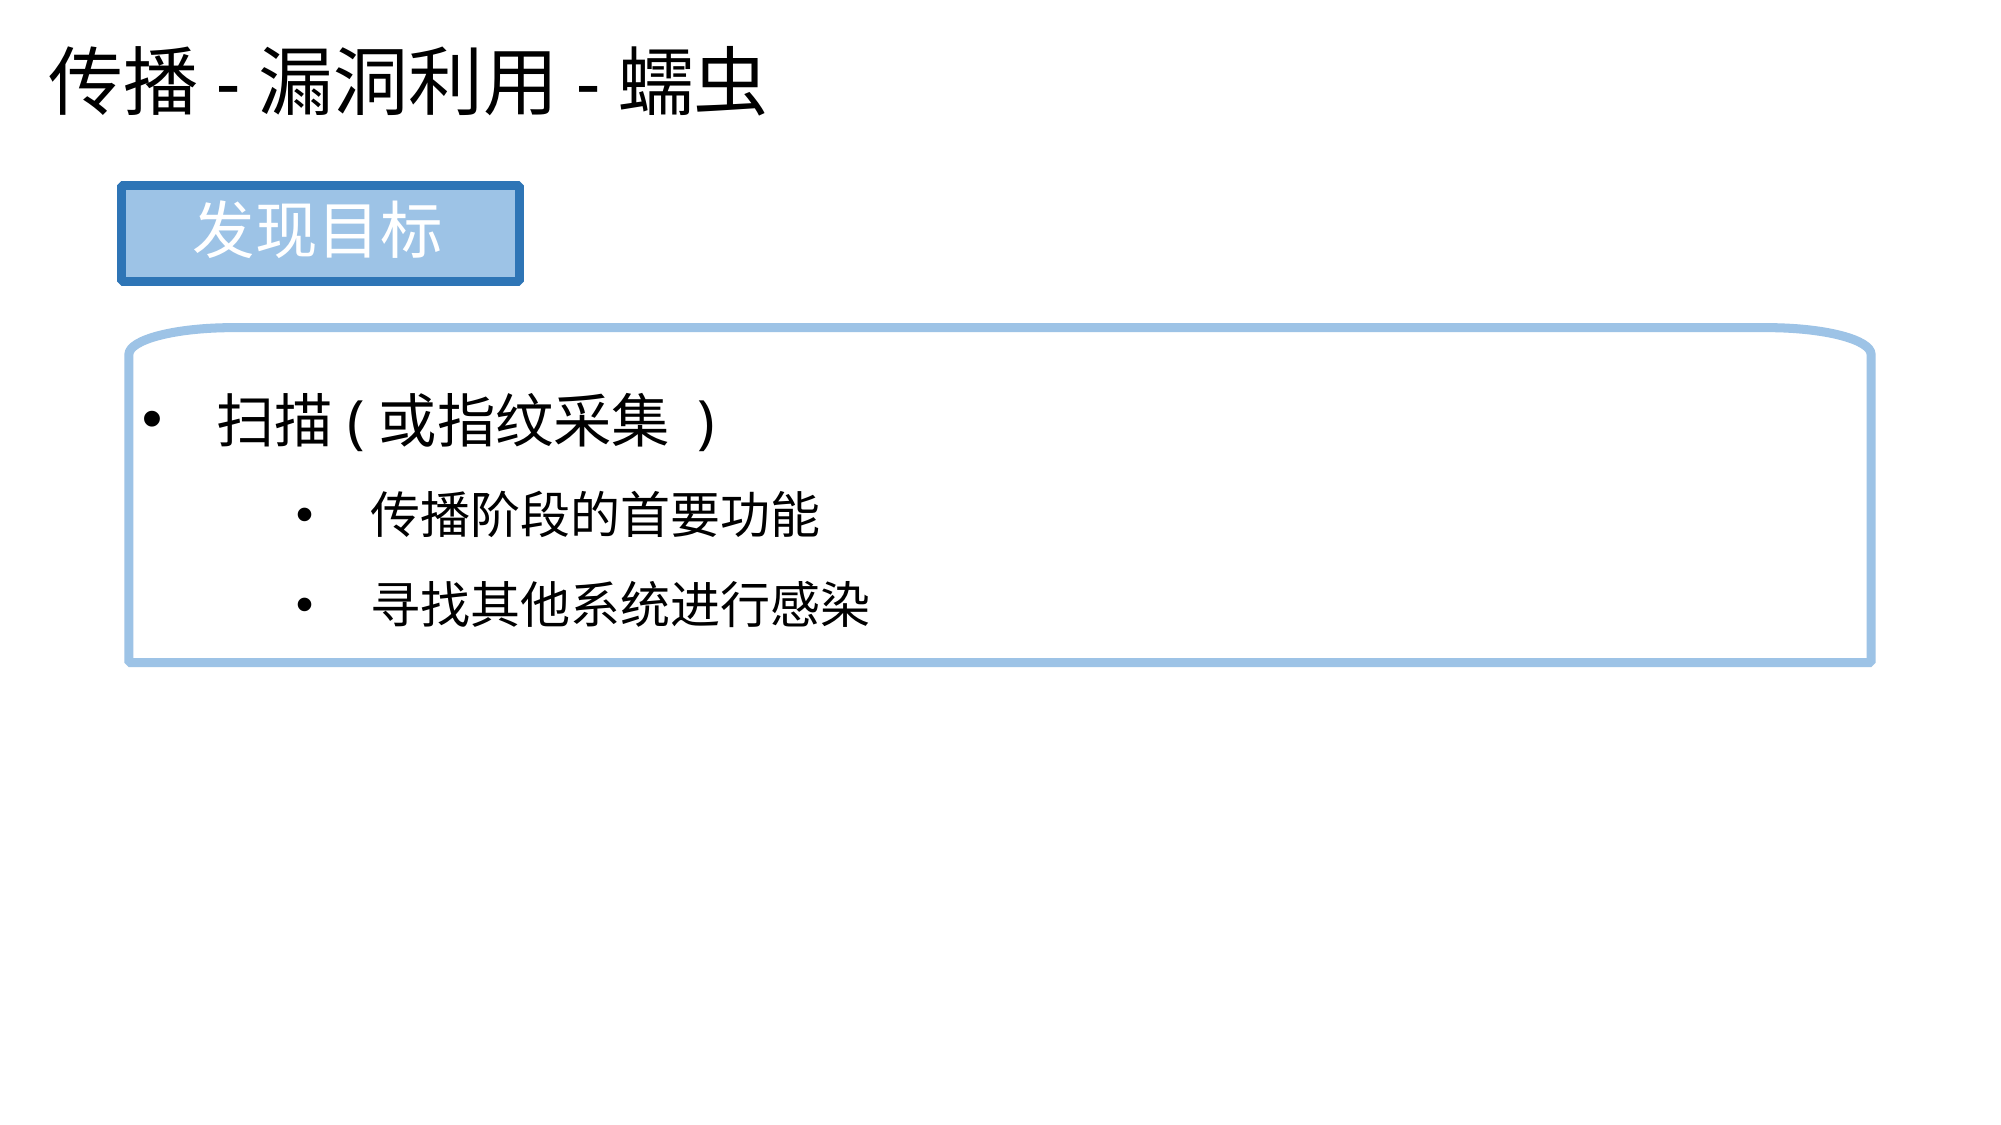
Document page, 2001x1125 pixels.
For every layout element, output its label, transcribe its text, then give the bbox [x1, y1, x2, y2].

text_box 发现目标 [121, 185, 520, 282]
text_box 扫描(或指纹采集 ) 传播阶段的首要功能 寻找其他系统进行感染 [128, 327, 1872, 663]
text_box 传播-漏洞利用-蠕虫 [31, 0, 919, 160]
